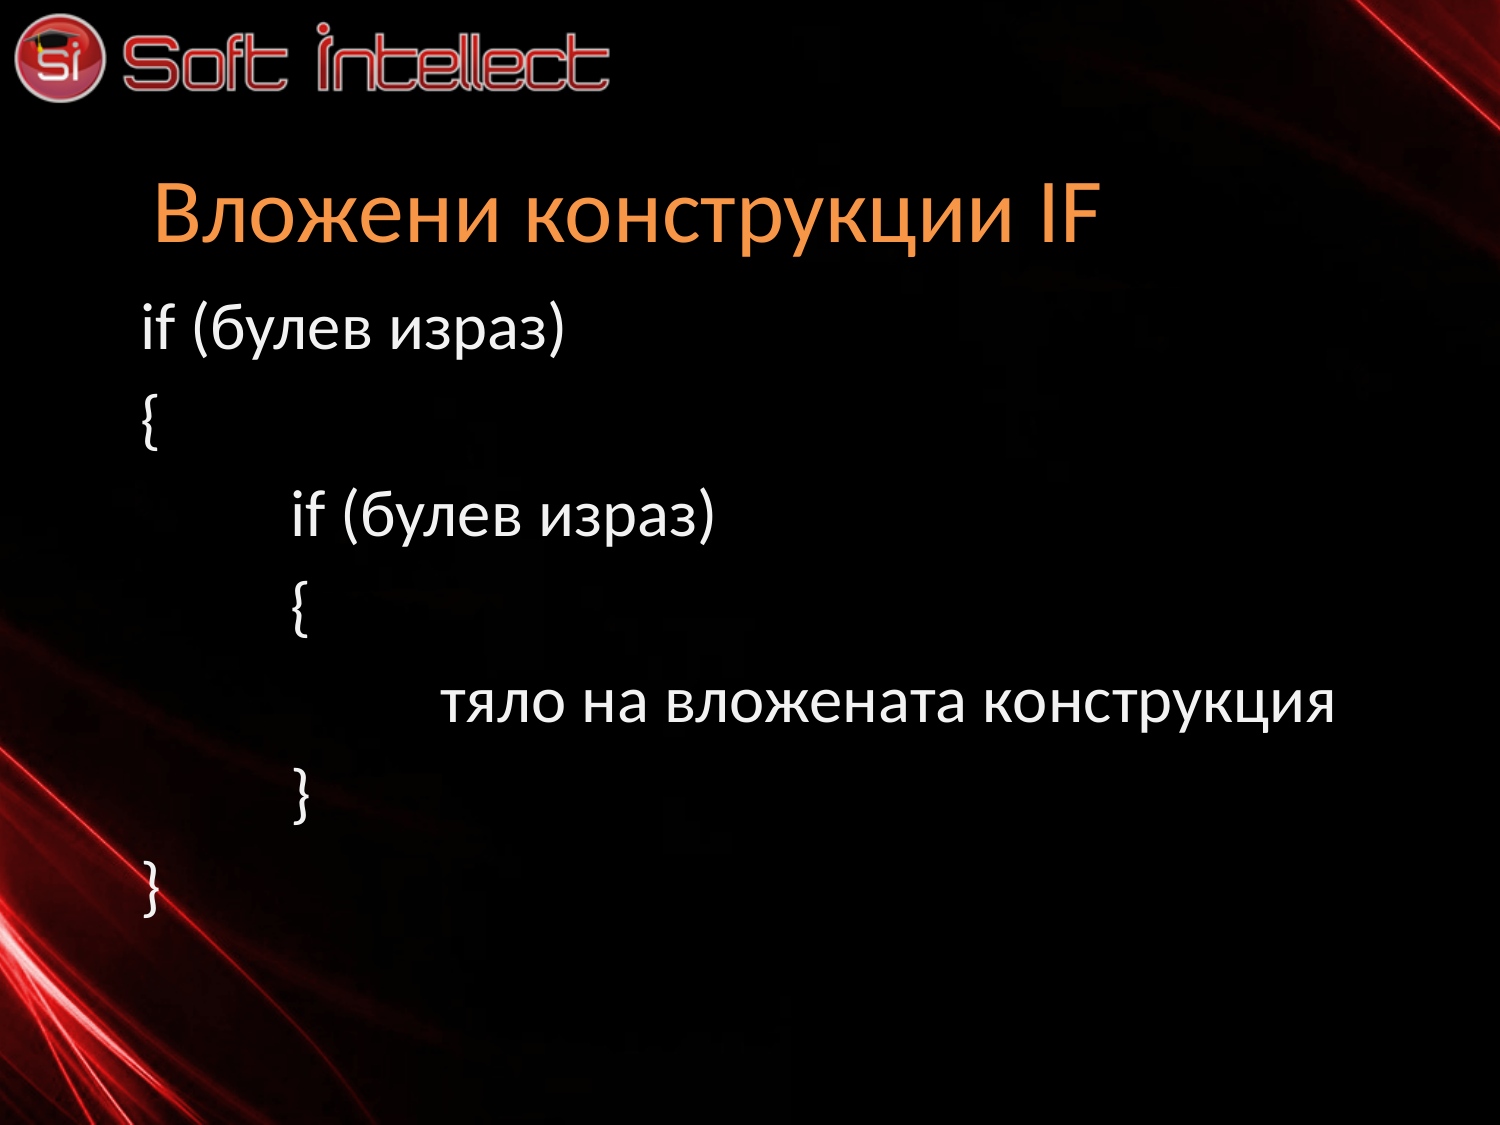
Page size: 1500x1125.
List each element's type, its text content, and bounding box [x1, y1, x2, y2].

picture [0, 0, 1500, 1125]
title Вложени конструкции IF [137, 112, 1488, 300]
list if (булев израз) { if (булев израз) { тяло на вложената конструкция } } [125, 275, 1375, 1018]
